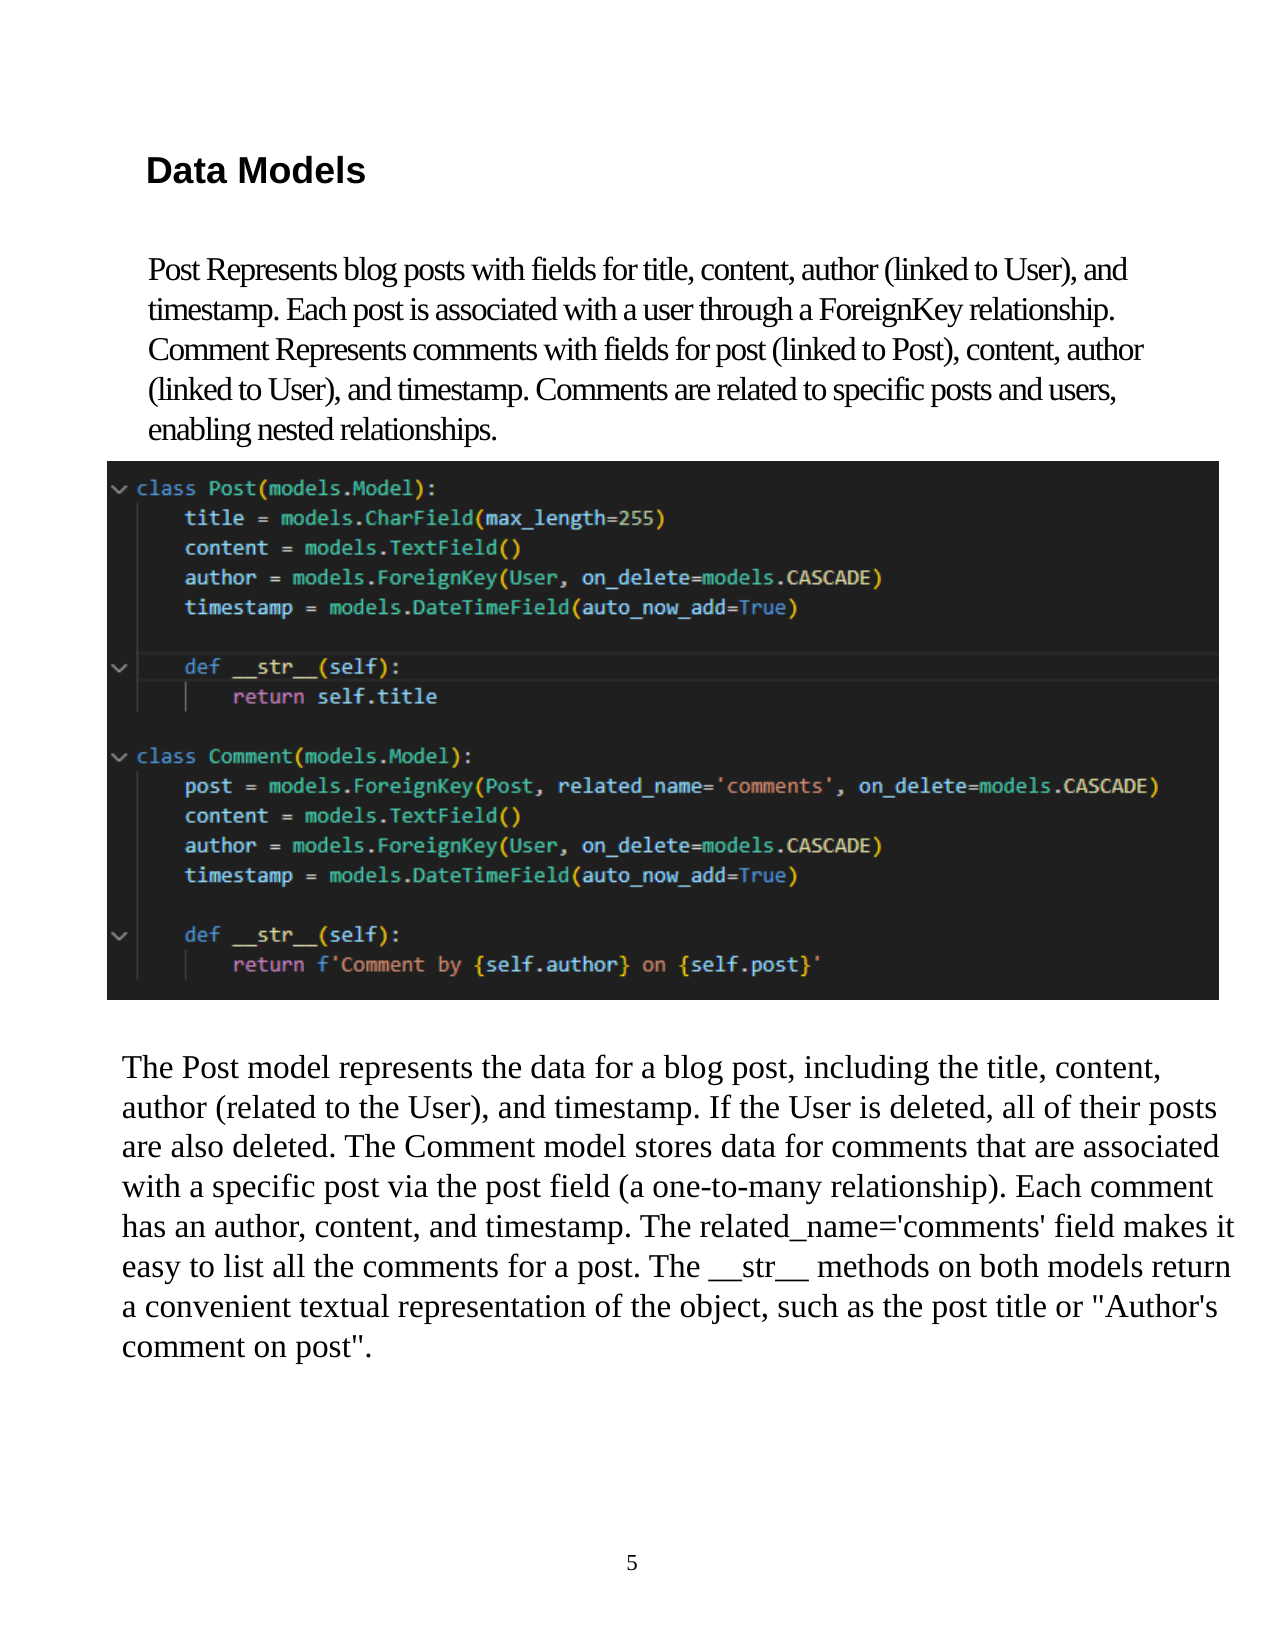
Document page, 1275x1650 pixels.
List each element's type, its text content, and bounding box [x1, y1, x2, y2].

text_box Data Models Post Represents blog posts with fields for title, content, author (linked to User), and timestamp. Each post is associated with a user through a ForeignKey relationship. Comment Represents comments with fields for post (linked to Post), content, author (linked to User), and timestamp. Comments are related to specific posts and users, enabling nested relationships. [145, 144, 1188, 447]
slide_number 5 [619, 1548, 663, 1650]
text_box The Post model represents the data for a blog post, including the title, content, author (related to the User), and timestamp. If the User is deleted, all of their posts are also deleted. The Comment model stores data for comments that are associated with a specific post via the post field (a one-to-many relationship). Each comment has an author, content, and timestamp. The related_name='comments' field makes it easy to list all the comments for a post. The __str__ methods on both models return a convenient textual representation of the object, such as the post title or "Author's comment on post". [107, 1037, 1263, 1372]
picture [106, 461, 1219, 1000]
